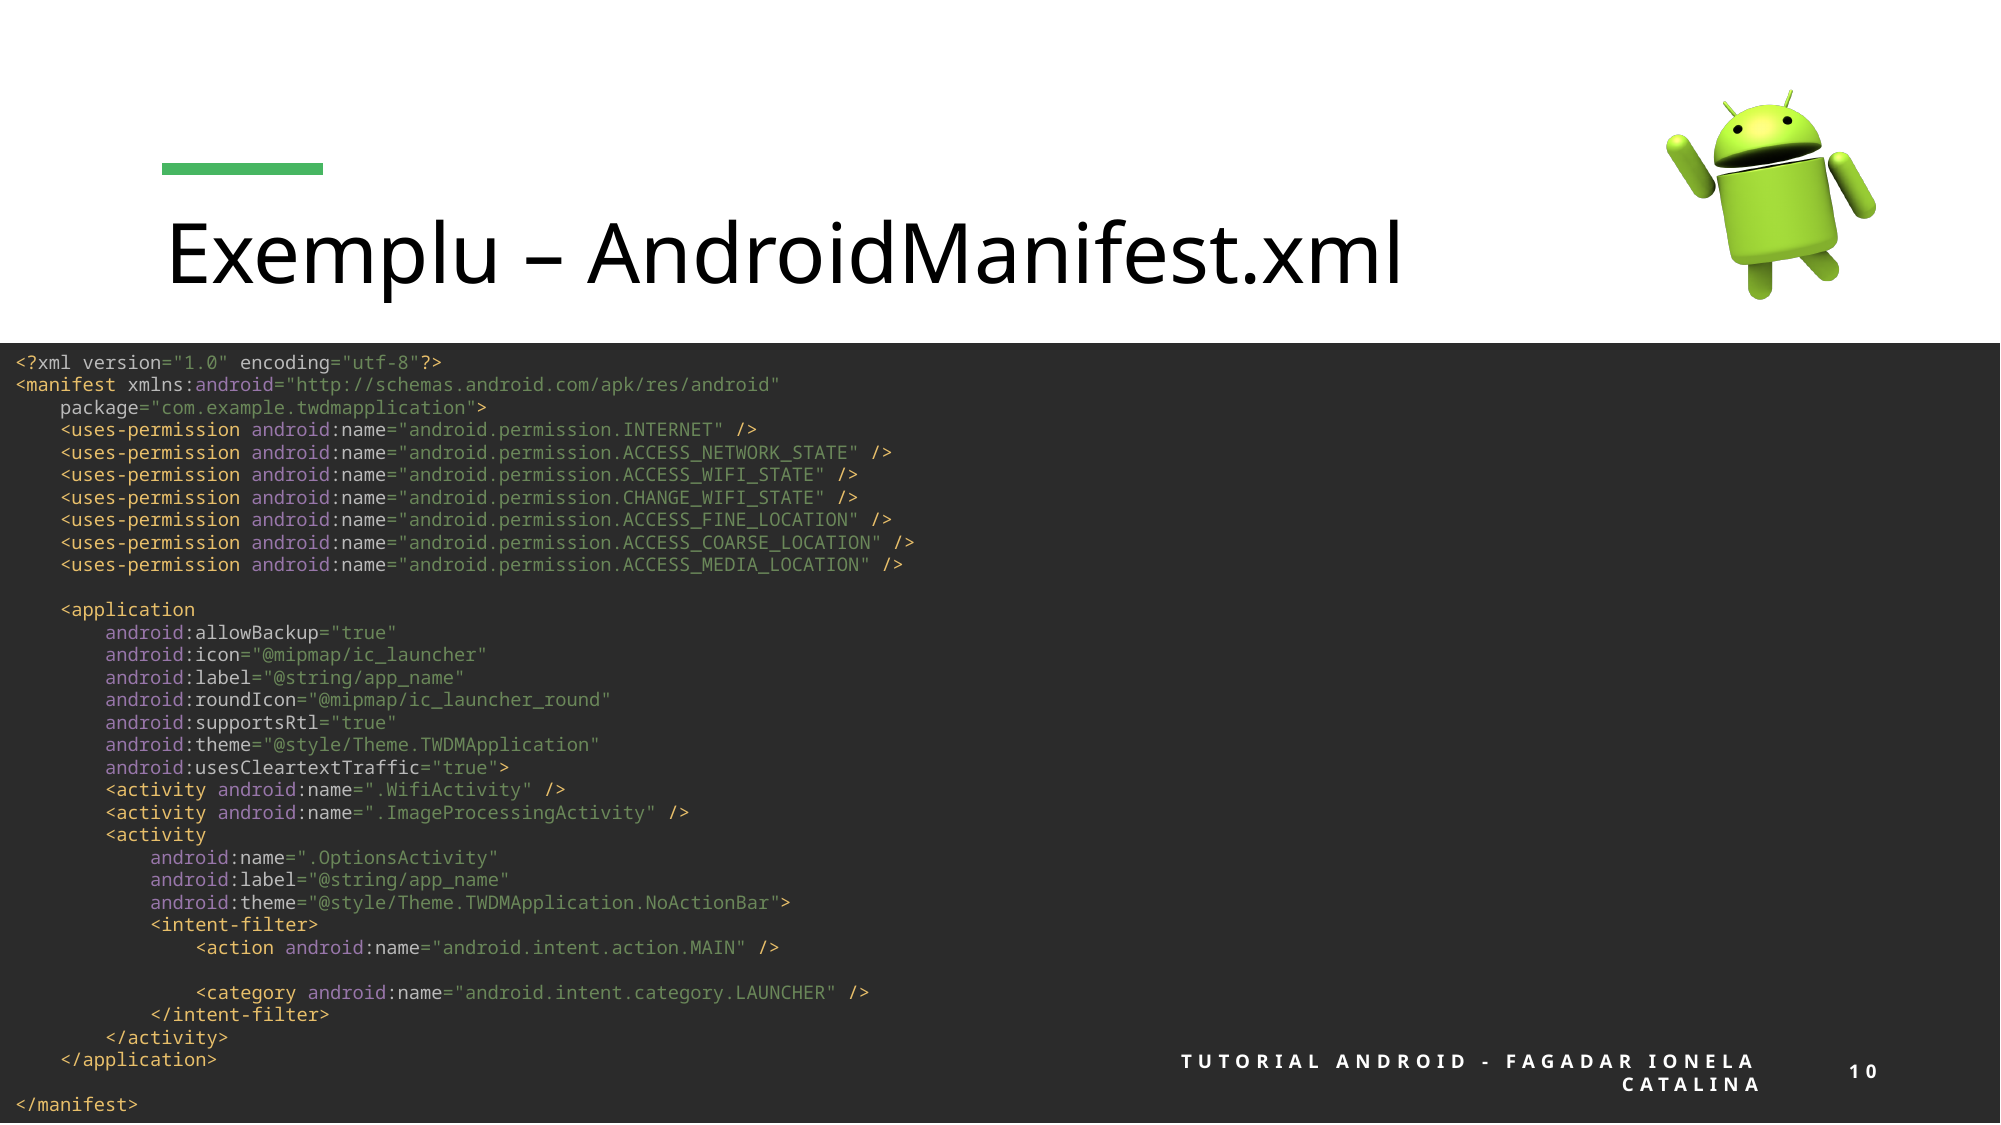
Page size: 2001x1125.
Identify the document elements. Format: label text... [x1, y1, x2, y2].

footer tutorial android - fagadar ionela catalina [1029, 1042, 1773, 1103]
slide_number 10 [1773, 1042, 1892, 1103]
picture [1660, 82, 1886, 308]
text_box <?xml version="1.0" encoding="utf-8"?> <manifest xmlns:android="http://schemas.android.com/apk/res/android" package="com.example.twdmapplication"> <uses-permission android:name="android.permission.INTERNET" /> <uses-permission android:name="android.permission.ACCESS_NETWORK_STATE" /> <uses-permission android:name="android.permission.ACCESS_WIFI_STATE" /> <uses-permission android:name="android.permission.CHANGE_WIFI_STATE" /> <uses-permission android:name="android.permission.ACCESS_FINE_LOCATION" /> <uses-permission android:name="android.permission.ACCESS_COARSE_LOCATION" /> <uses-permission android:name="android.permission.ACCESS_MEDIA_LOCATION" /> <application android:allowBackup="true" android:icon="@mipmap/ic_launcher" android:label="@string/app_name" android:roundIcon="@mipmap/ic_launcher_round" android:supportsRtl="true" android:theme="@style/Theme.TWDMApplication" android:usesCleartextTraffic="true"> <activity android:name=".WifiActivity" /> <activity android:name=".ImageProcessingActivity" /> <activity android:name=".OptionsActivity" android:label="@string/app_name" android:theme="@style/Theme.TWDMApplication.NoActionBar"> <intent-filter> <action android:name="android.intent.action.MAIN" /> <category android:name="android.intent.category.LAUNCHER" /> </intent-filter> </activity> </application> </manifest> [0, 343, 2000, 1123]
title Exemplu – AndroidManifest.xml [150, 192, 1850, 310]
